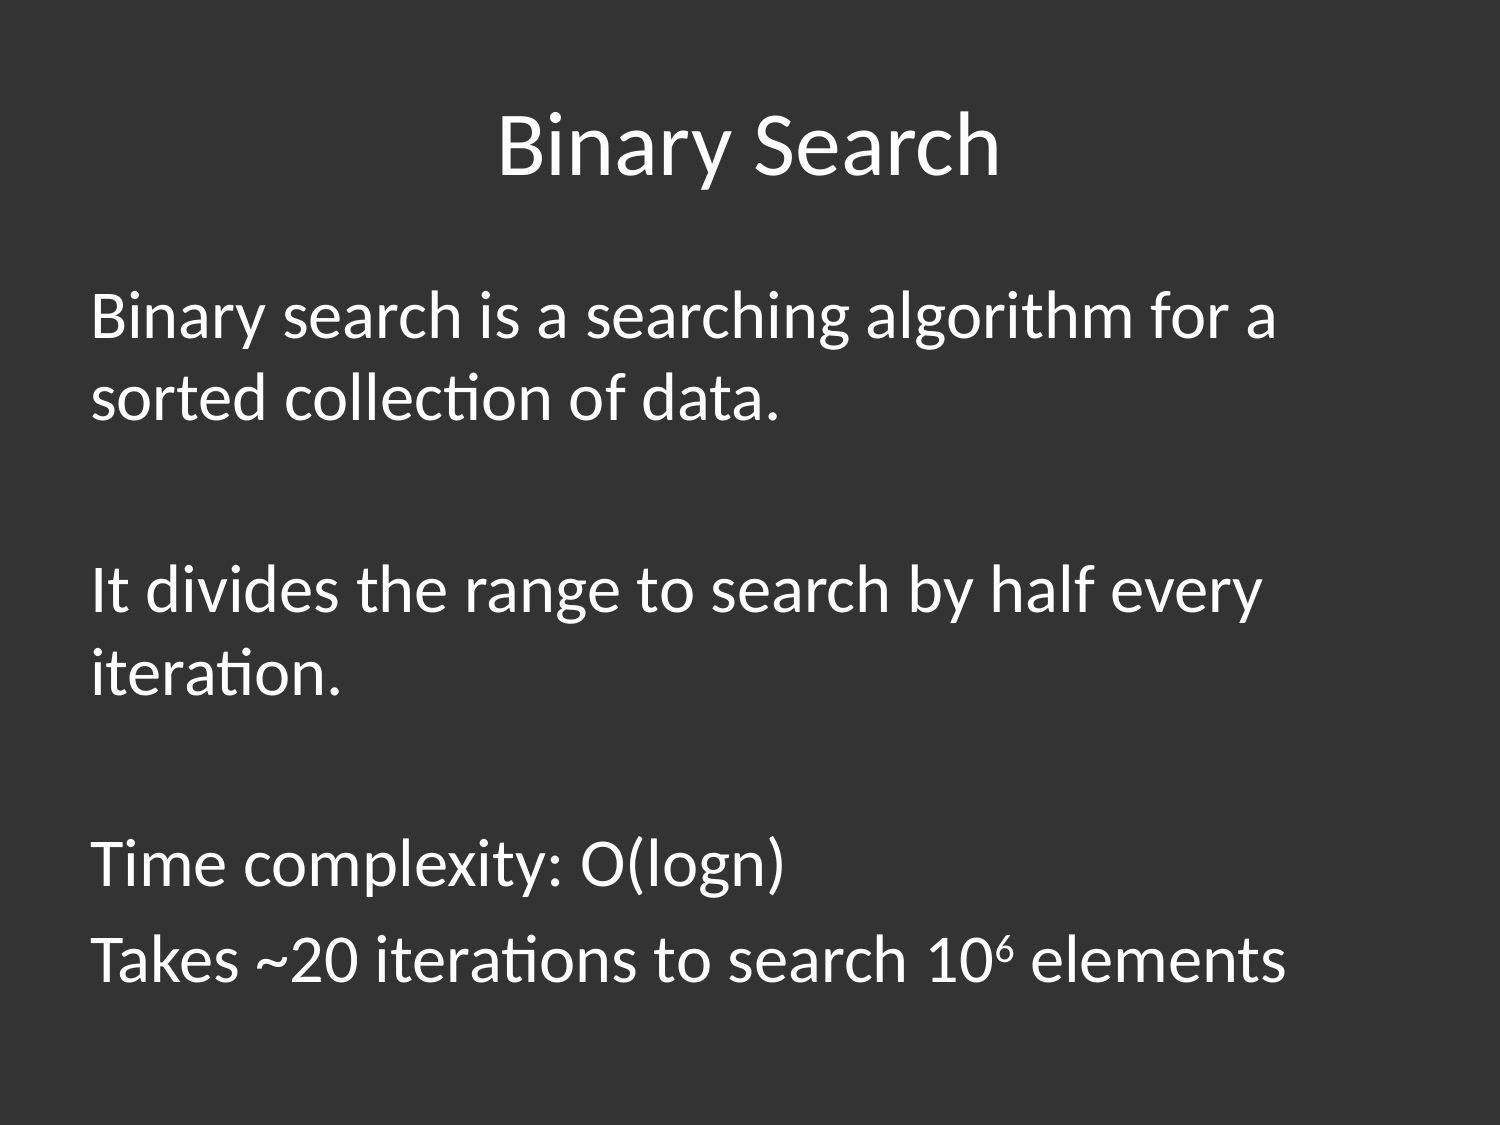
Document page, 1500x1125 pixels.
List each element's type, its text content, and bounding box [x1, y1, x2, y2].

list Binary search is a searching algorithm for a sorted collection of data. It divides the range to search by half every iteration. Time complexity: O(logn) Takes ~20 iterations to search 106 elements [75, 262, 1425, 1005]
title Binary Search [75, 45, 1425, 233]
